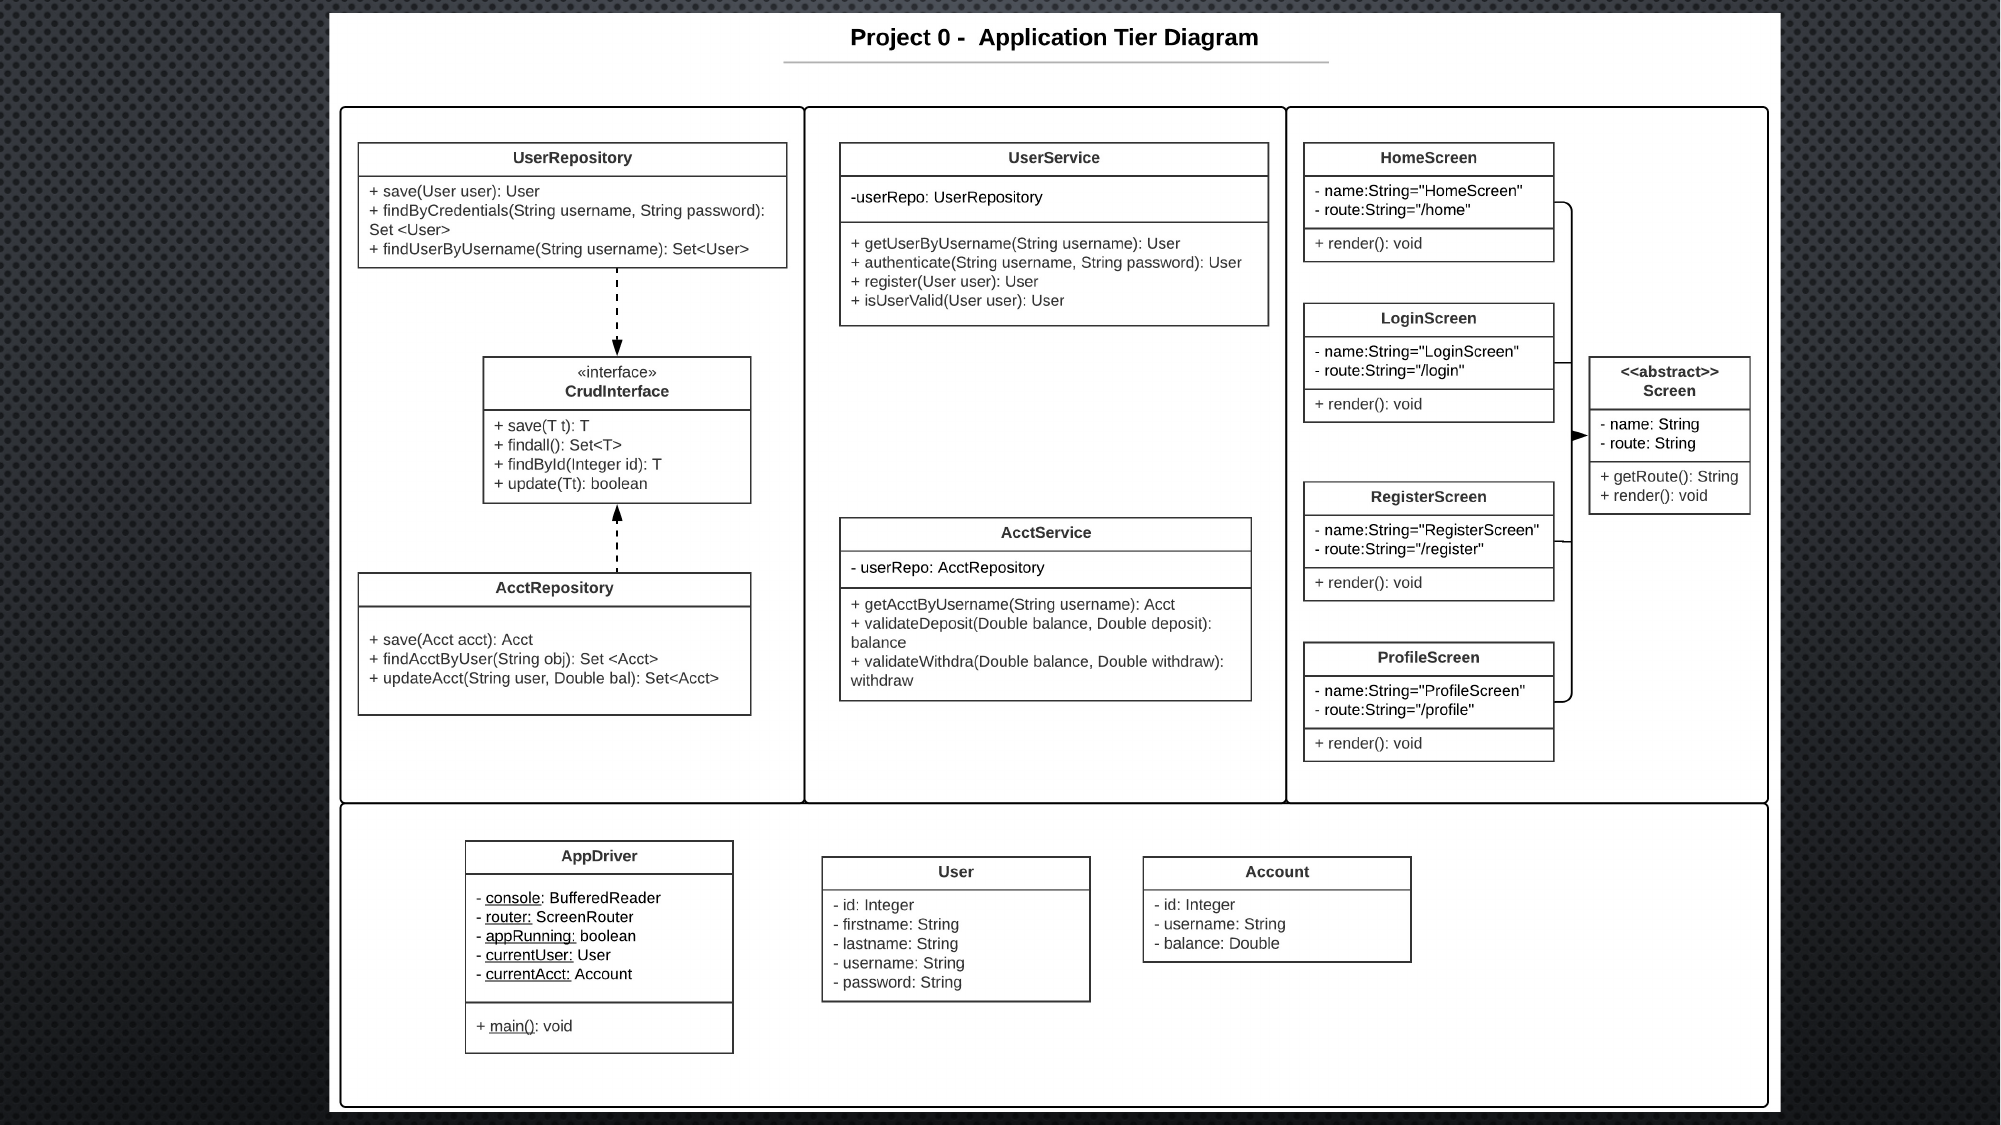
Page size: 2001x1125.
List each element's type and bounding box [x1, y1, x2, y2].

list [329, 13, 1781, 1112]
